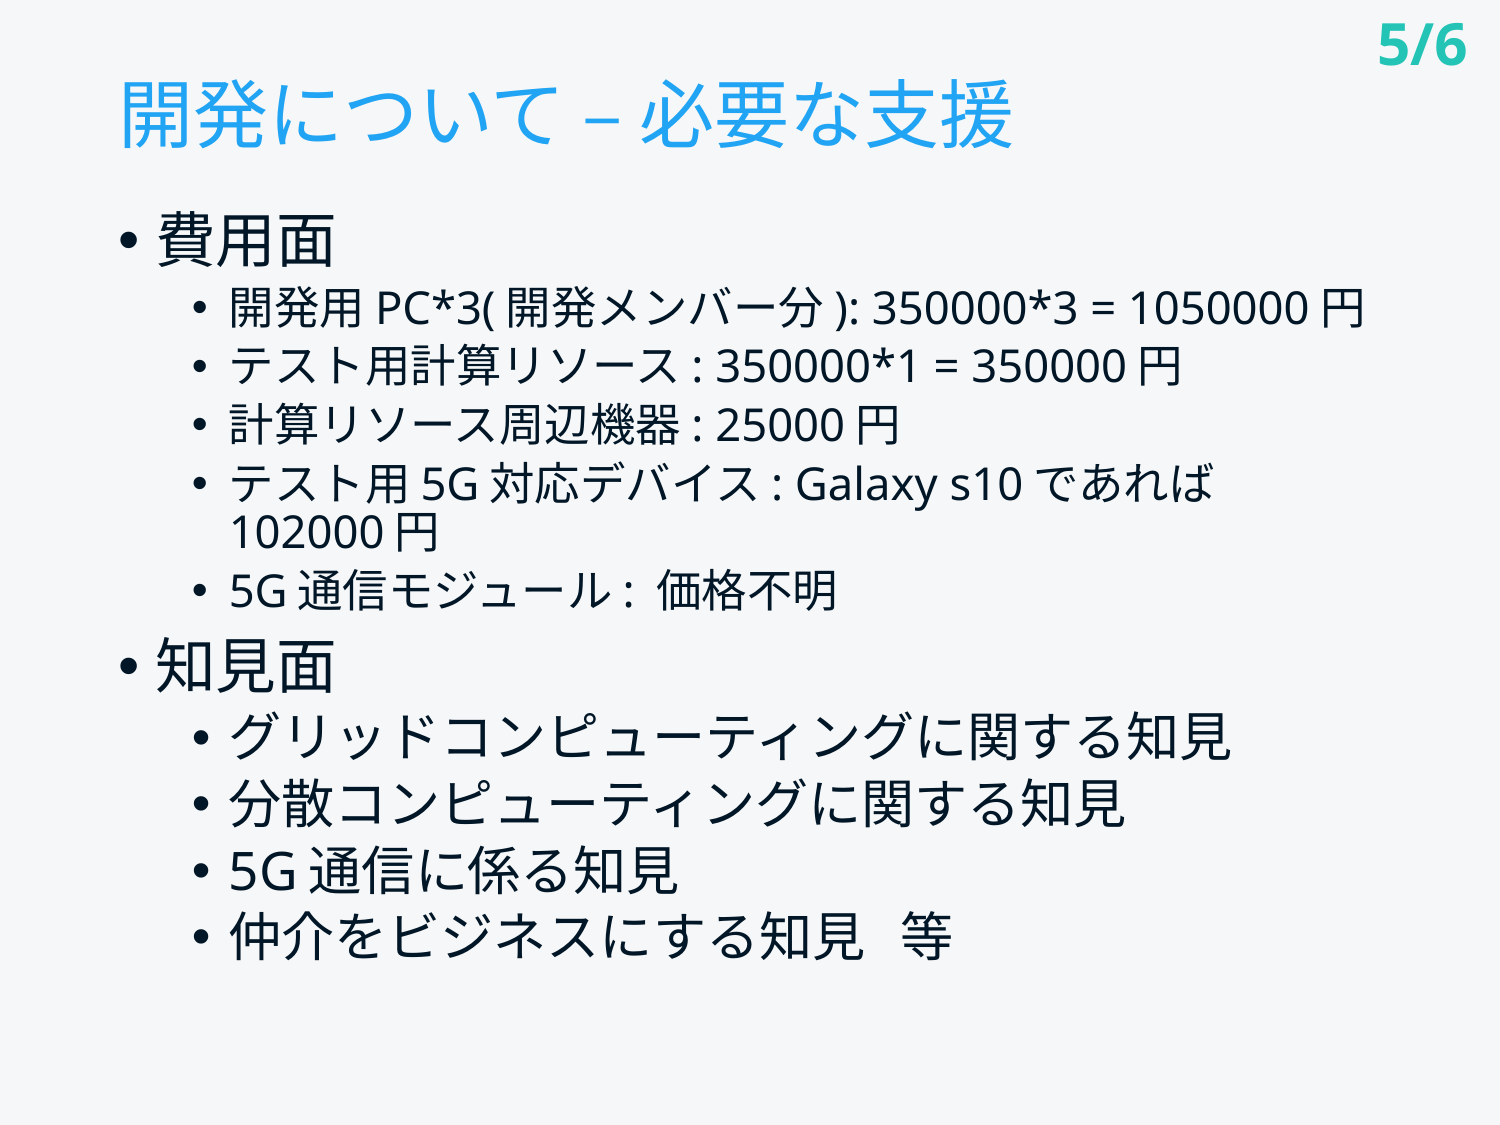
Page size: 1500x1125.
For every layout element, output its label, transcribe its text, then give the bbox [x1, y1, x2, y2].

title 開発について – 必要な支援 [103, 59, 1397, 177]
text_box 5/6 [1362, 0, 1483, 85]
list 費用面 開発用PC*3(開発メンバー分): 350000*3 = 1050000円 テスト用計算リソース: 350000*1 = 350000円 計算リソース周辺機器: 25000円 テスト用5G対応デバイス: Galaxy s10であれば 102000円 5G通信モジュール: 価格不明 知見面 グリッドコンピューティングに関する知見 分散コンピューティングに関する知見 5G通信に係る知見 仲介をビジネスにする知見 等 [103, 202, 1397, 1014]
